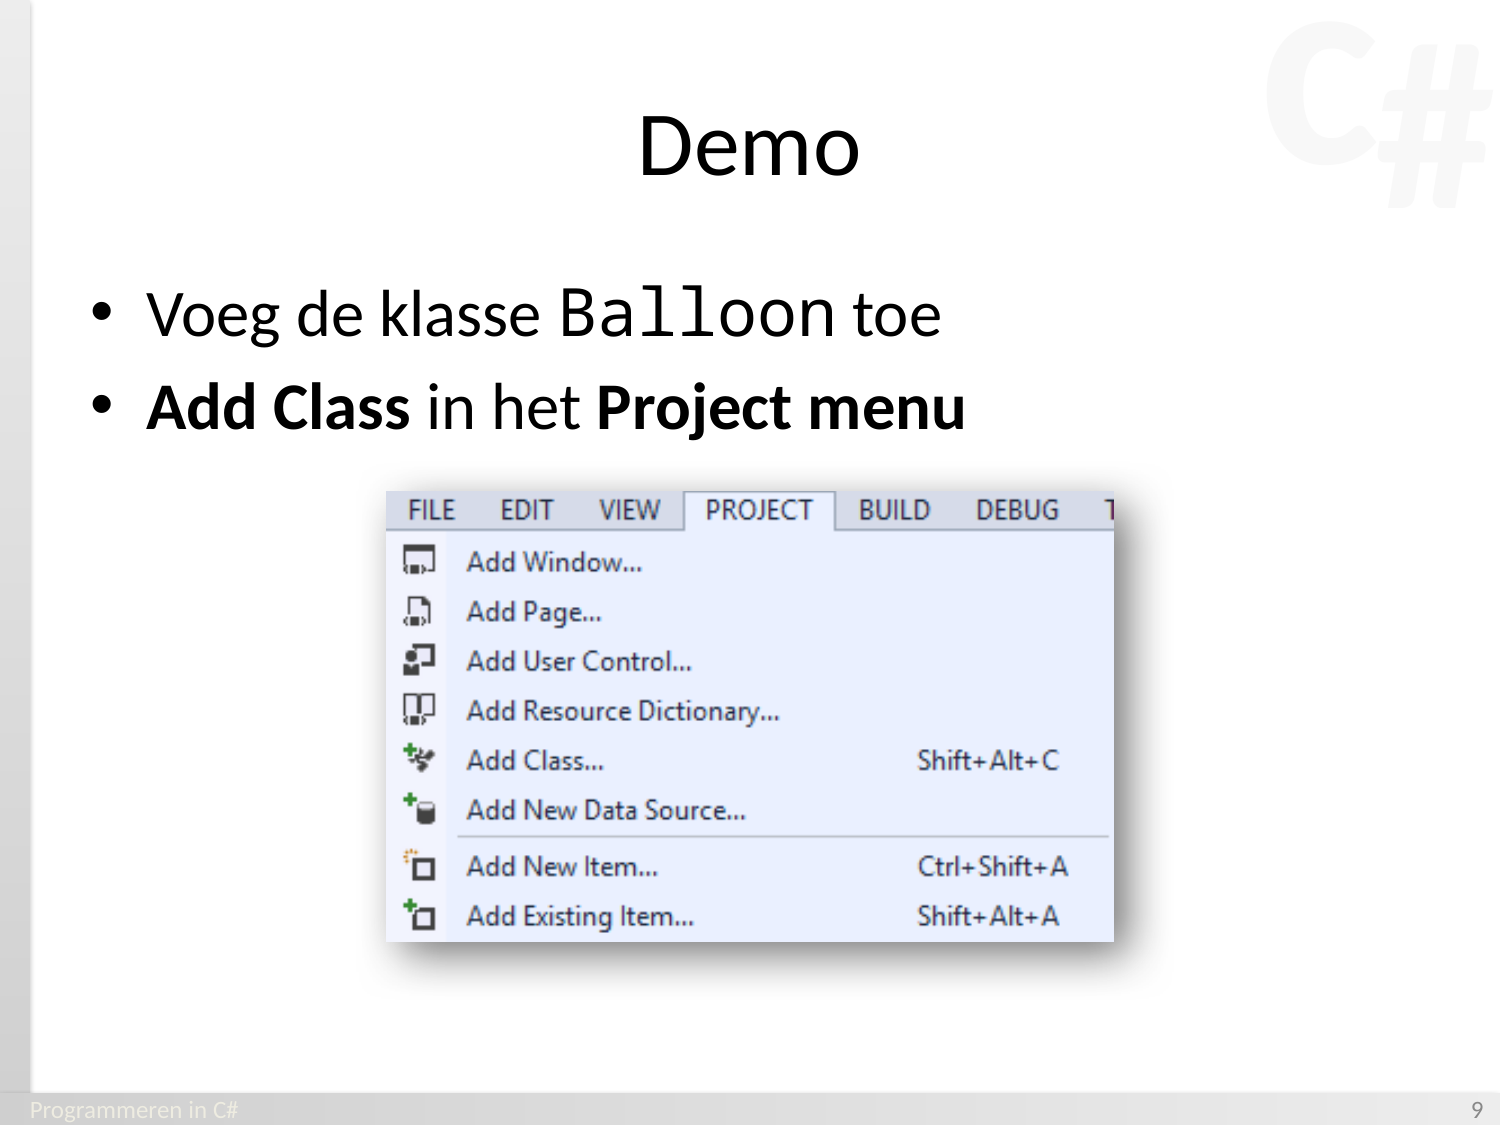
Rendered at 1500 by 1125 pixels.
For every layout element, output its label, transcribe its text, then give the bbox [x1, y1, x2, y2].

picture [386, 491, 1114, 942]
title Demo [75, 45, 1425, 233]
list Voeg de klasse Balloon toe Add Class in het Project menu [75, 262, 1425, 1005]
footer Programmeren in C# [0, 1078, 372, 1125]
slide_number ‹#› [1148, 1078, 1499, 1125]
